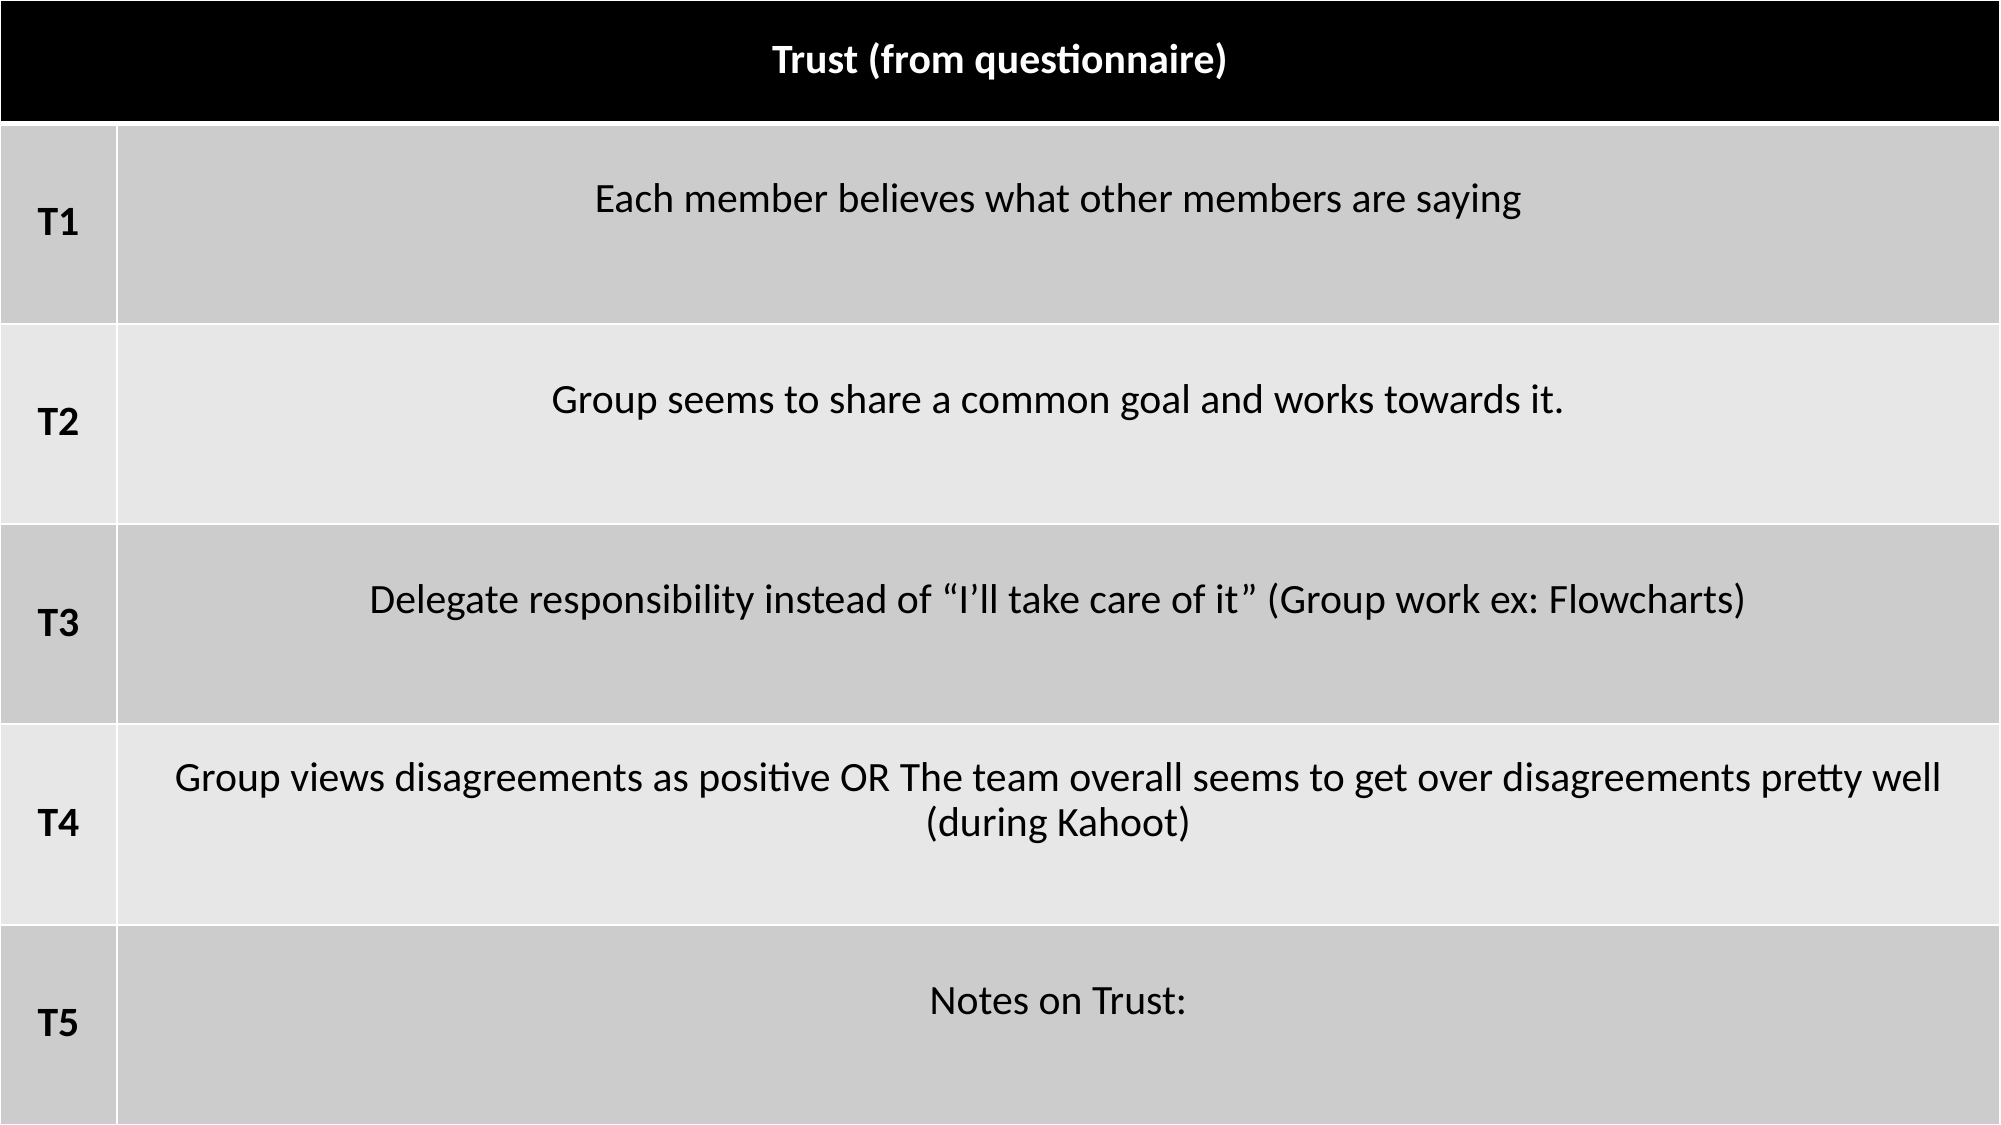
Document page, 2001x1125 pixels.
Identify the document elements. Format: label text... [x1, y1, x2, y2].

table_cell Delegate responsibility instead of “I’ll take care of it” (Group work ex: Flowcharts) [118, 525, 1999, 723]
table_cell T2 [1, 325, 116, 523]
table_cell Notes on Trust: [118, 926, 1999, 1124]
table_cell T1 [1, 126, 116, 323]
table_cell Each member believes what other members are saying [118, 126, 1999, 323]
table_cell Group seems to share a common goal and works towards it. [118, 325, 1999, 523]
table_header Trust (from questionnaire) [1, 1, 1999, 121]
table_cell T5 [1, 926, 116, 1124]
table_cell Group views disagreements as positive OR The team overall seems to get over disagreements pretty well (during Kahoot) [118, 725, 1999, 924]
table_cell T4 [1, 725, 116, 924]
table_cell T3 [1, 525, 116, 723]
